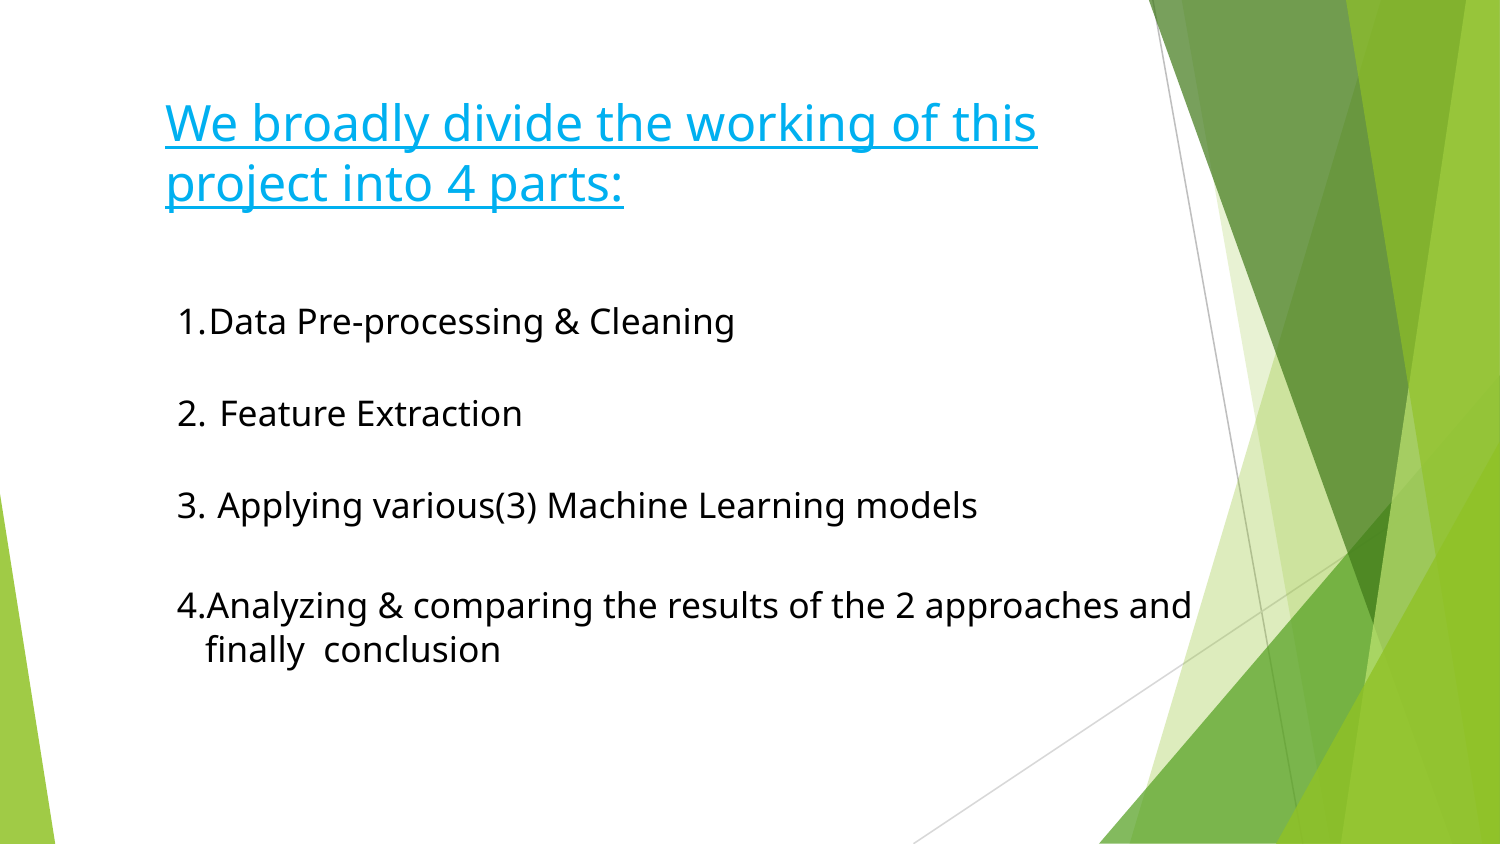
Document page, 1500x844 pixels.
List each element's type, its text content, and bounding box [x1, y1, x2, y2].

text_box We broadly divide the working of this project into 4 parts: [150, 84, 1163, 220]
text_box Data Pre-processing & Cleaning Feature Extraction Applying various(3) Machine Learning models Analyzing & comparing the results of the 2 approaches and finally conclusion [174, 296, 1266, 670]
